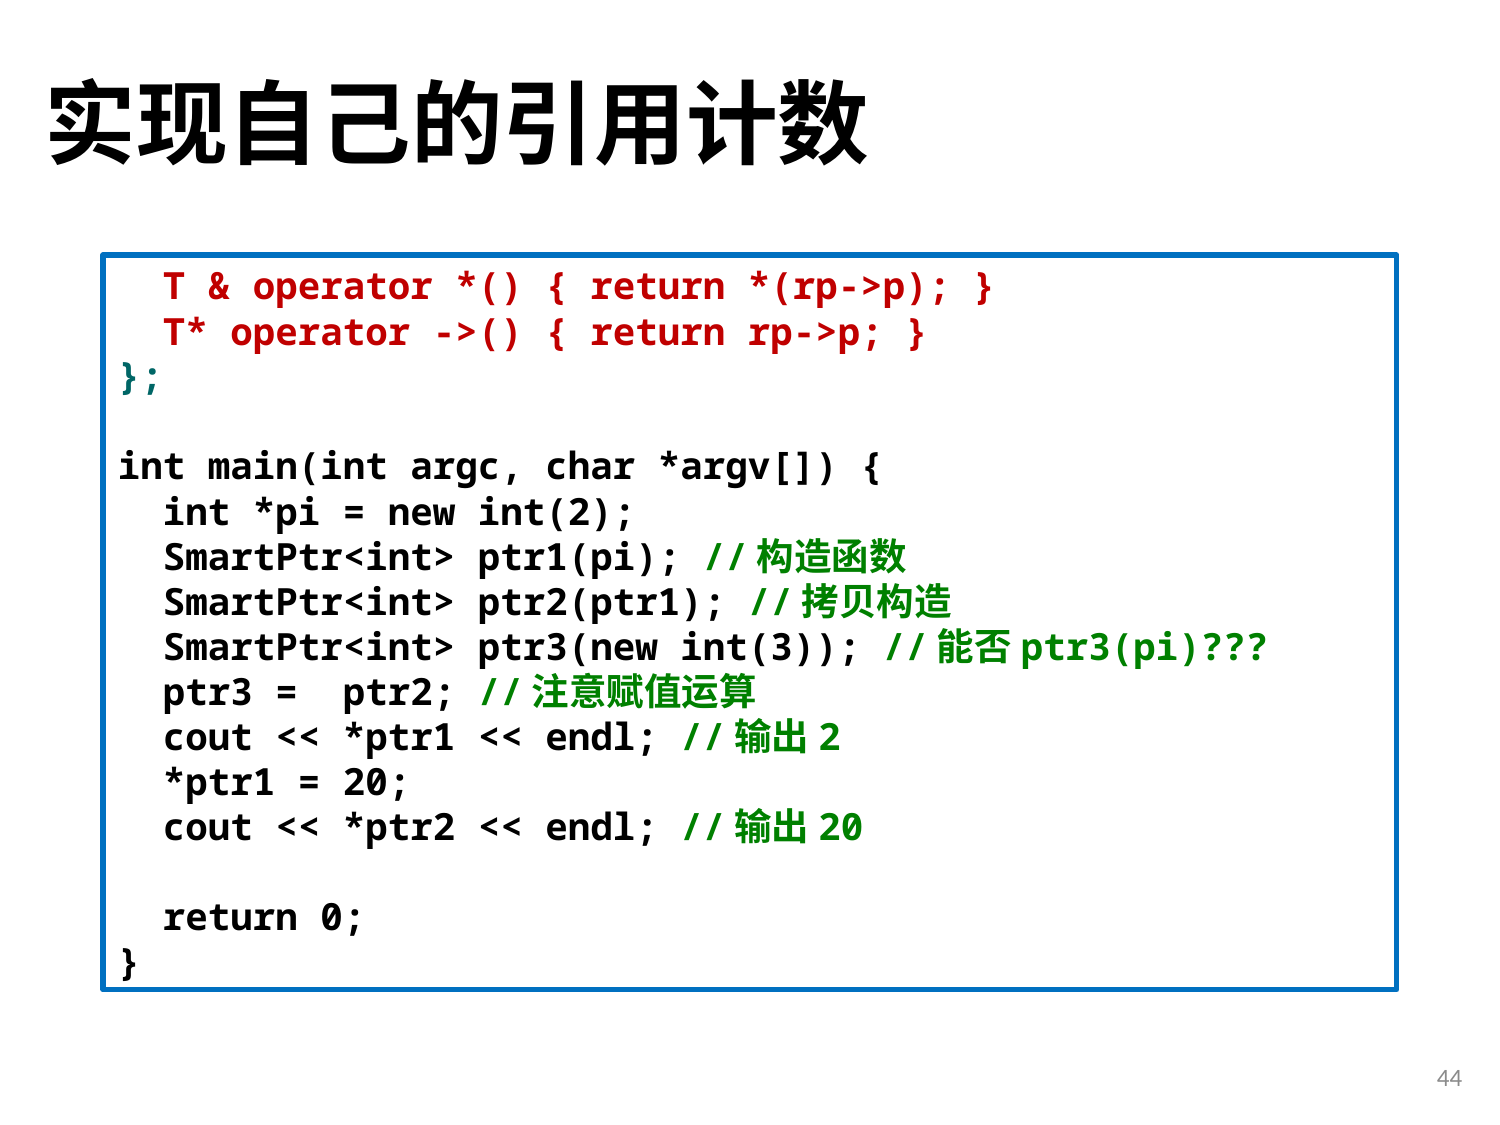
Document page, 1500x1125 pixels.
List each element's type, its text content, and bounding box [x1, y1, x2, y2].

slide_number 44 [1139, 1046, 1478, 1107]
text_box T & operator *() { return *(rp->p); } T* operator ->() { return rp->p; } }; int main(int argc, char *argv[]) { int *pi = new int(2); SmartPtr<int> ptr1(pi); //构造函数 SmartPtr<int> ptr2(ptr1); //拷贝构造 SmartPtr<int> ptr3(new int(3)); //能否ptr3(pi)??? ptr3 = ptr2; //注意赋值运算 cout << *ptr1 << endl; //输出2 *ptr1 = 20; cout << *ptr2 << endl; //输出20 return 0; } [103, 255, 1397, 990]
title 实现自己的引用计数 [29, 19, 1324, 237]
